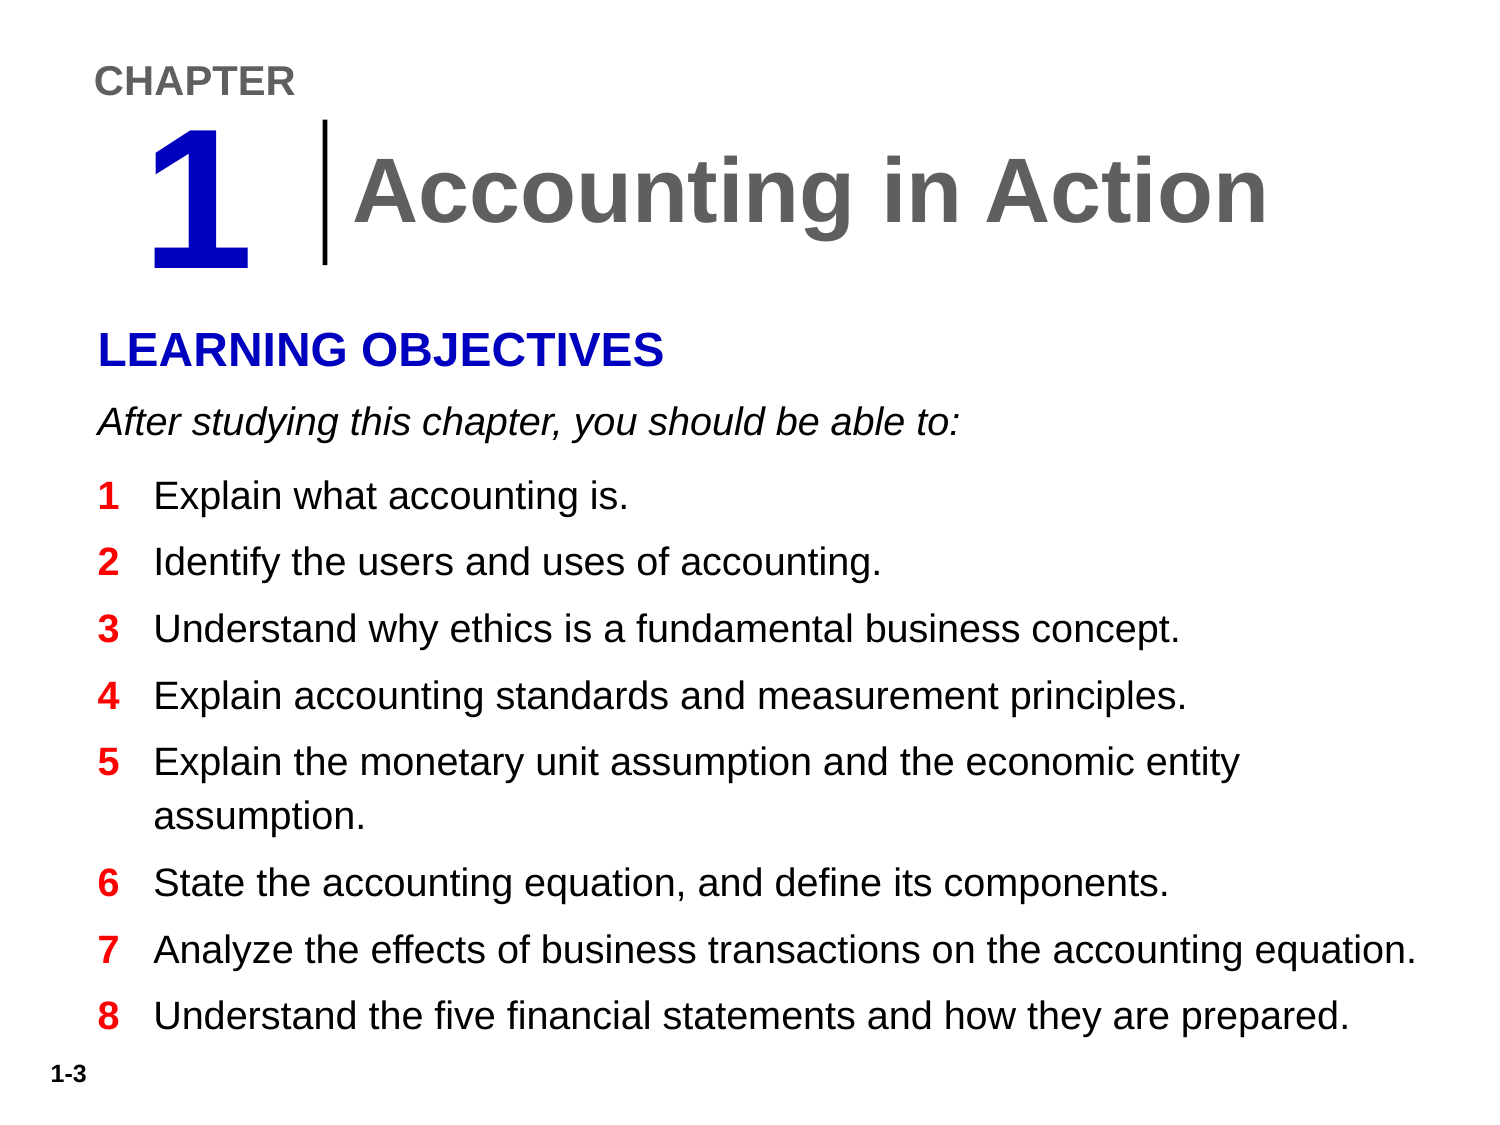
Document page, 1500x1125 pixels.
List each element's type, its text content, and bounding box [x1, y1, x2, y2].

text_box Accounting in Action [337, 123, 1363, 249]
text_box 1 [112, 125, 272, 289]
text_box LEARNING OBJECTIVES After studying this chapter, you should be able to: 1 Explain what accounting is. 2 Identify the users and uses of accounting. 3 Understand why ethics is a fundamental business concept. 4 Explain accounting standards and measurement principles. 5 Explain the monetary unit assumption and the economic entity assumption. 6 State the accounting equation, and define its components. 7 Analyze the effects of business transactions on the accounting equation. 8 Understand the five financial statements and how they are prepared. [83, 303, 1450, 1045]
text_box CHAPTER [54, 31, 336, 125]
